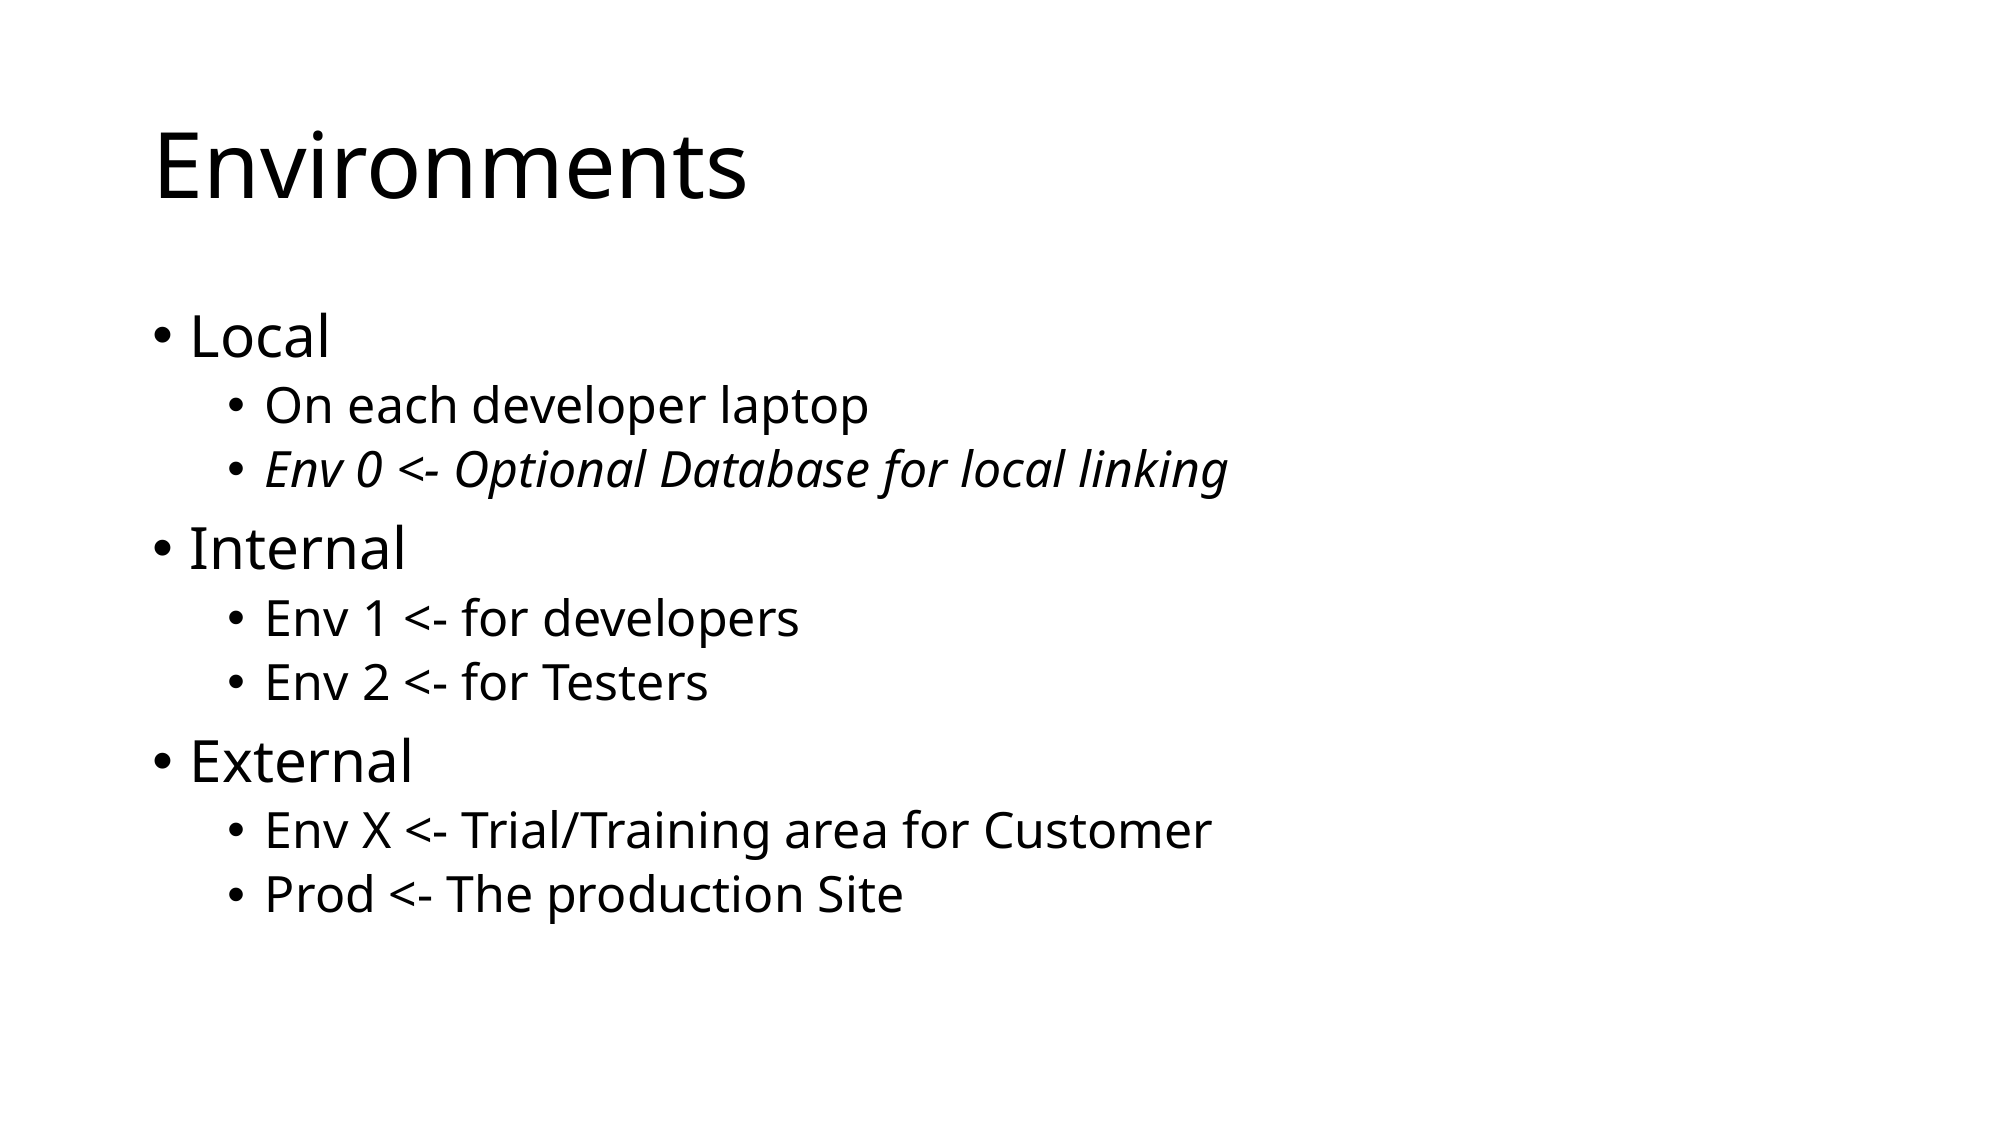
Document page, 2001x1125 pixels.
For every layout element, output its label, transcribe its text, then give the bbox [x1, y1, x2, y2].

title Environments [137, 59, 1863, 278]
list Local On each developer laptop Env 0 <- Optional Database for local linking Internal Env 1 <- for developers Env 2 <- for Testers External Env X <- Trial/Training area for Customer Prod <- The production Site [137, 299, 1863, 1014]
